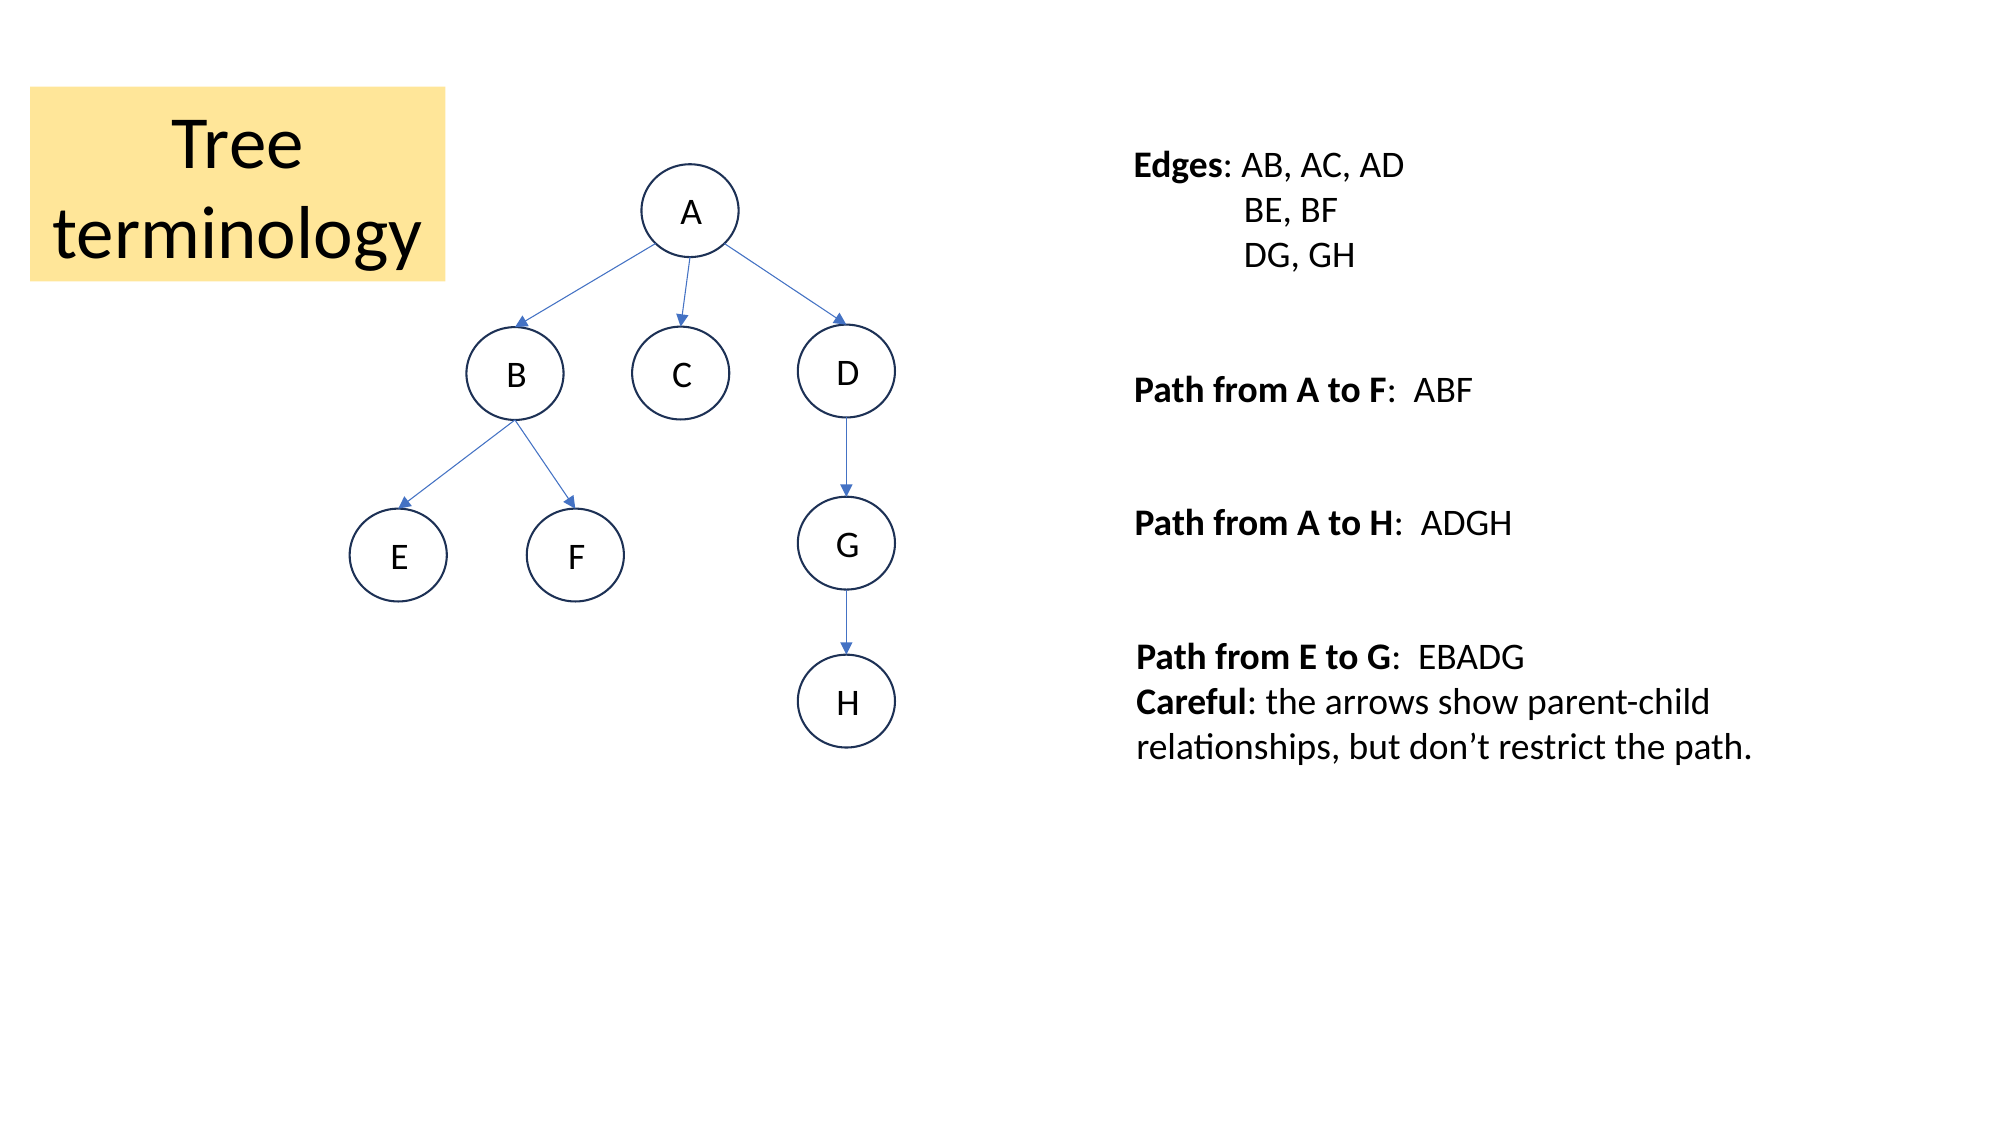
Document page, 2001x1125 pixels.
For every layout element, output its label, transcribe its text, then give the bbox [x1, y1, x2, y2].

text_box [772, 496, 924, 590]
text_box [514, 243, 656, 328]
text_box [398, 419, 514, 509]
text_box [724, 243, 847, 325]
text_box Path from E to G: EBADG Careful: the arrows show parent-child relationships, but don’t restrict the path. [1121, 624, 1769, 865]
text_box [772, 324, 924, 418]
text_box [606, 326, 758, 420]
text_box Path from A to H: ADGH [1119, 490, 1528, 551]
text_box Tree terminology [30, 86, 446, 282]
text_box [500, 508, 653, 602]
text_box Path from A to F: ABF [1119, 357, 1489, 417]
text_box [440, 327, 593, 420]
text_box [772, 654, 924, 748]
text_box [514, 419, 576, 509]
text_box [680, 257, 690, 327]
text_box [323, 508, 476, 602]
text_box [615, 164, 768, 258]
text_box Edges: AB, AC, AD BE, BF DG, GH [1118, 132, 1420, 283]
